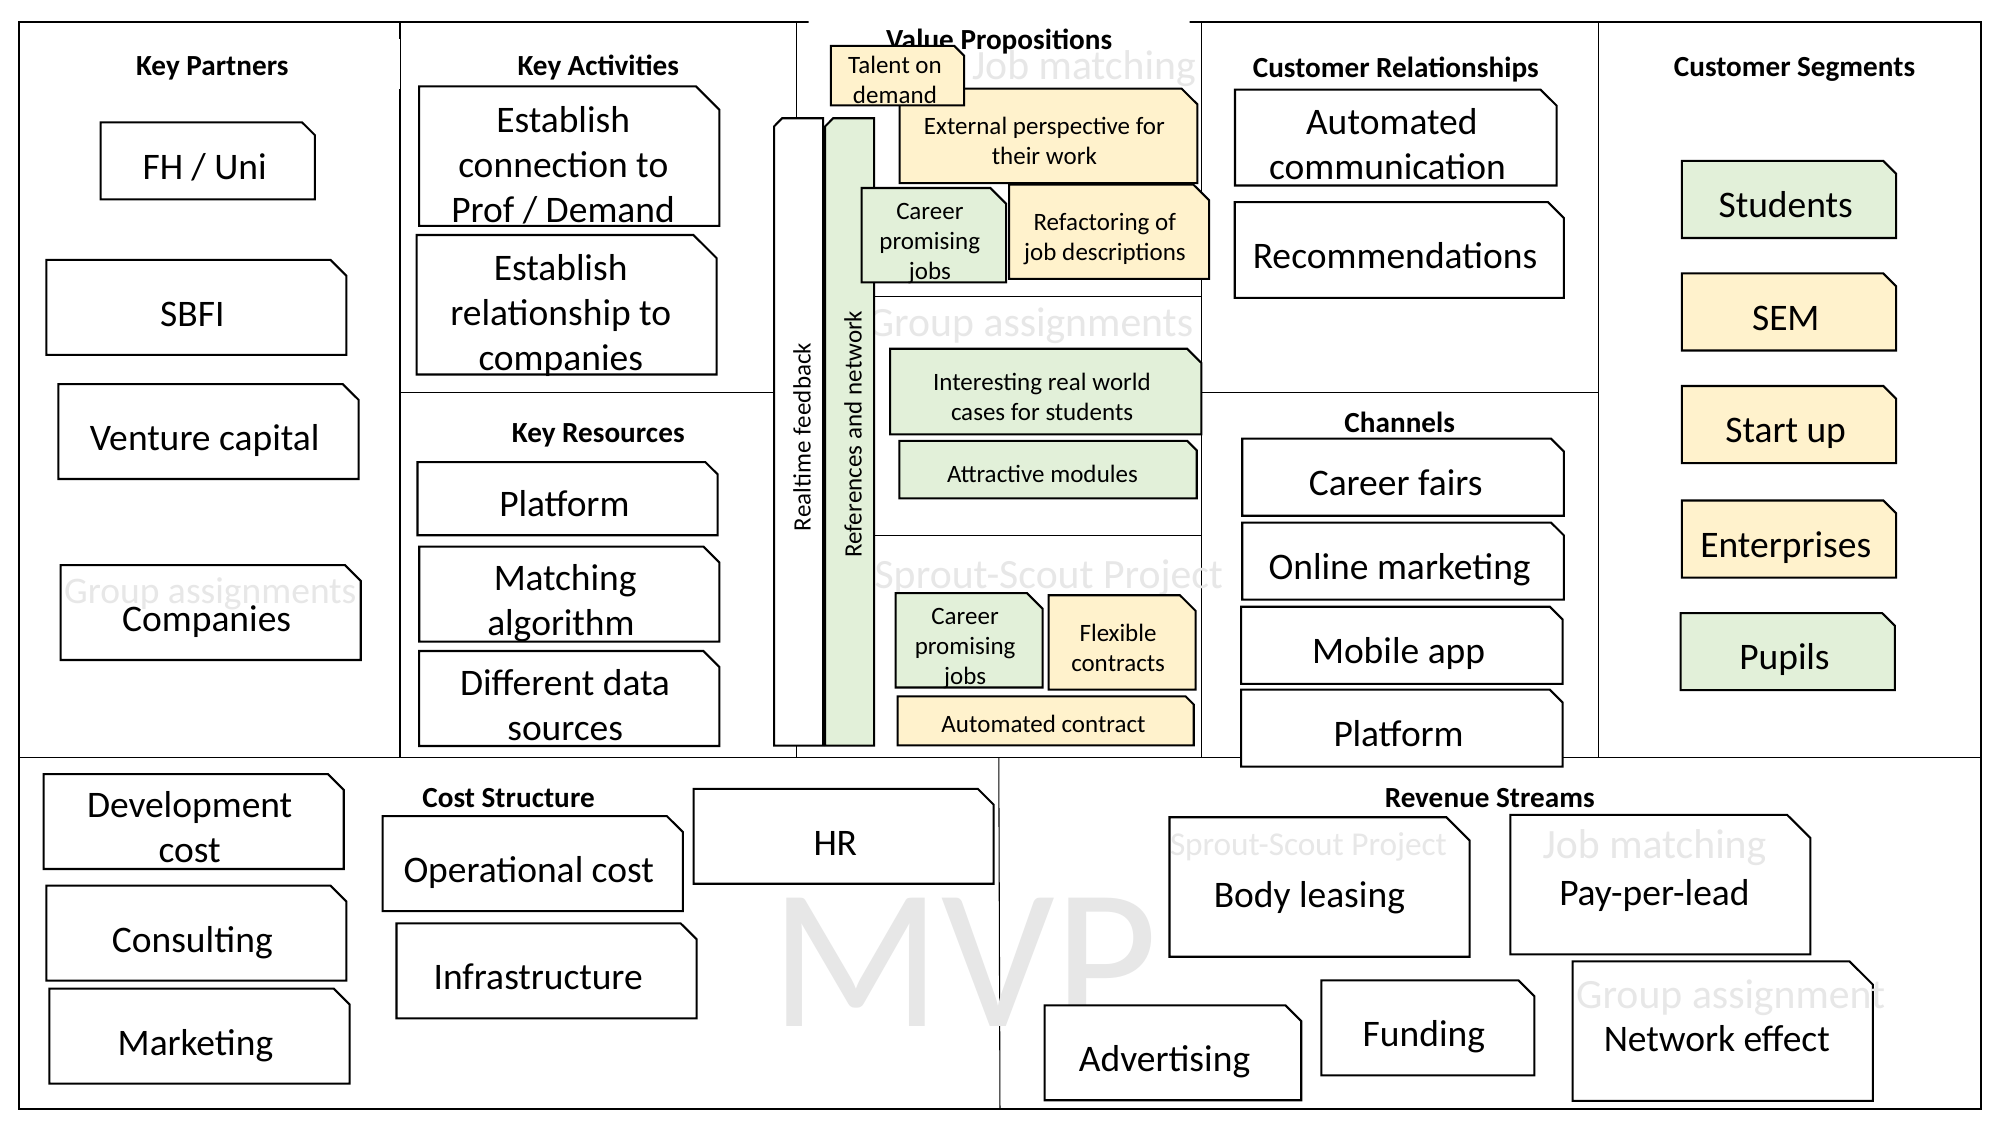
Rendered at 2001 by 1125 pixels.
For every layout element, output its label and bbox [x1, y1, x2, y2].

text_box [18, 12, 1982, 1110]
